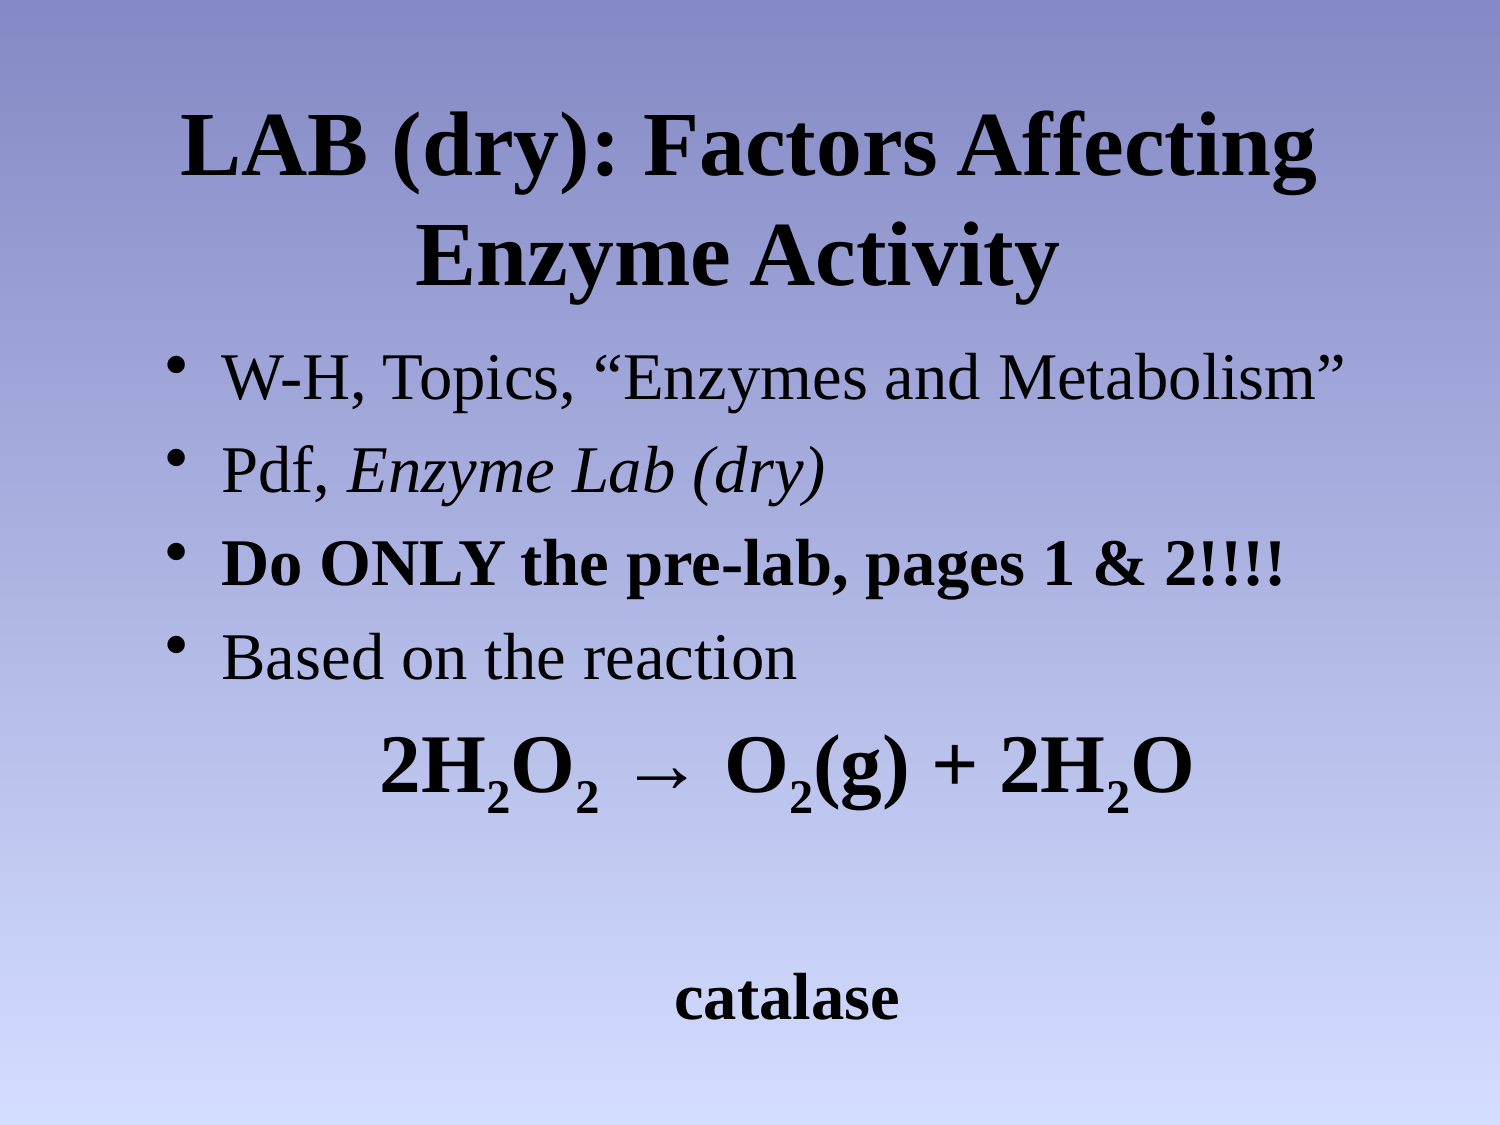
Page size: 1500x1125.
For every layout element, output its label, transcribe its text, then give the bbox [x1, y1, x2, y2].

list W-H, Topics, “Enzymes and Metabolism” Pdf, Enzyme Lab (dry) Do ONLY the pre-lab, pages 1 & 2!!!! Based on the reaction 2H2O2 → O2(g) + 2H2O catalase [150, 324, 1425, 1050]
title LAB (dry): Factors Affecting Enzyme Activity [112, 99, 1388, 288]
